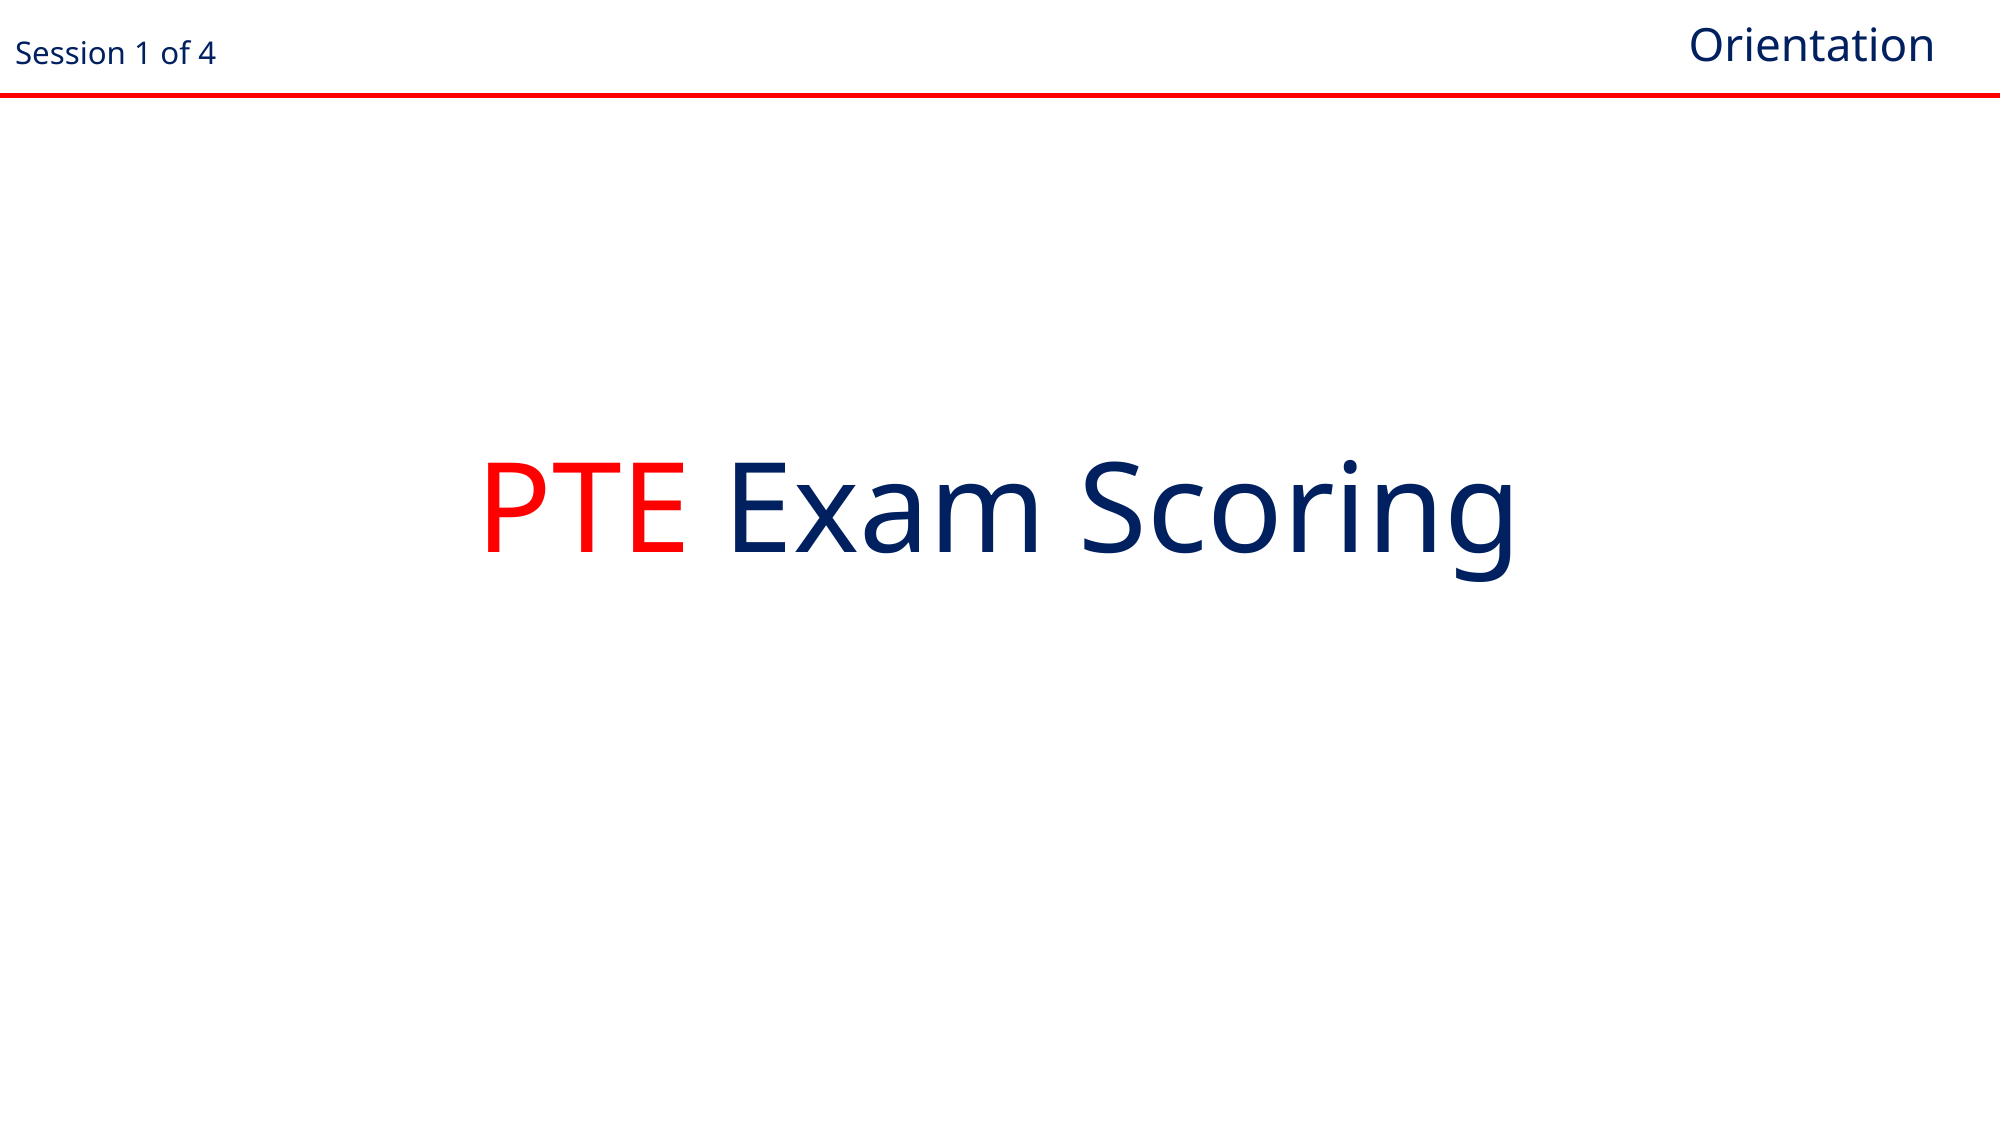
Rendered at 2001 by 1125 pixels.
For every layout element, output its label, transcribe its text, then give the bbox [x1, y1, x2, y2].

subtitle Session 1 of 4 [0, 28, 290, 80]
title PTE Exam Scoring [249, 411, 1750, 613]
text_box Orientation [1624, 6, 2000, 87]
